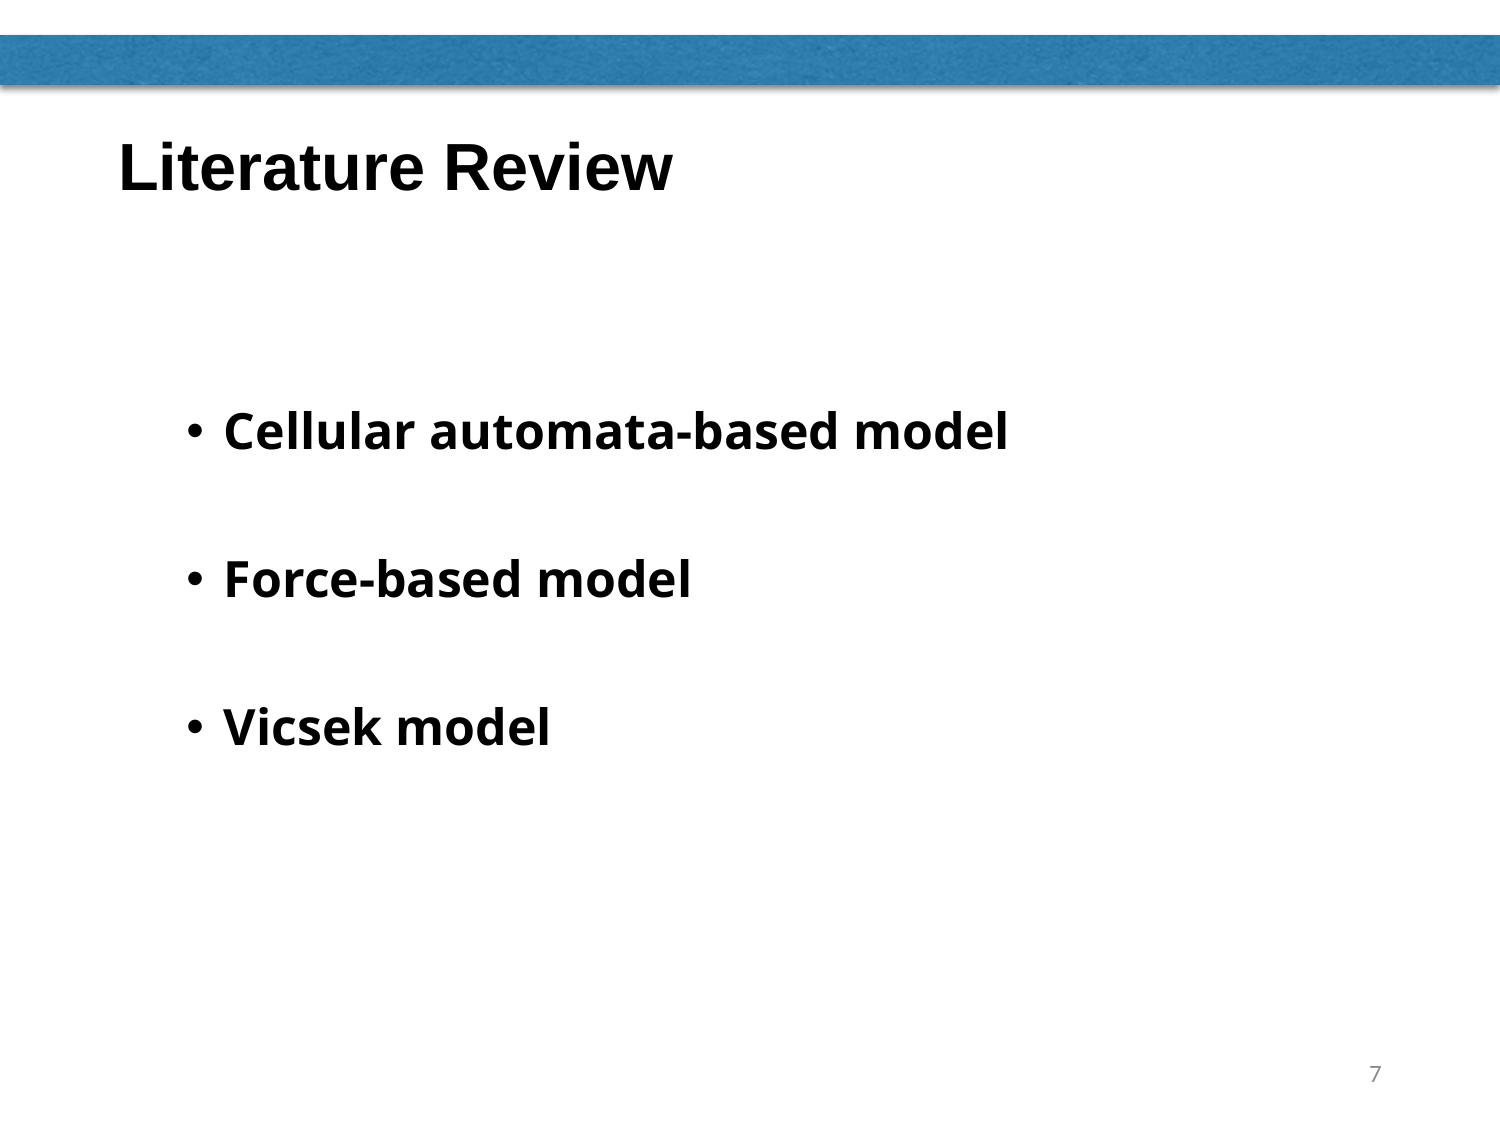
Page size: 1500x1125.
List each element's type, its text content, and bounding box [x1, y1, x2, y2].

text_box [0, 35, 1500, 85]
list Cellular automata-based model Force-based model Vicsek model [103, 329, 1397, 984]
slide_number 7 [1059, 1042, 1397, 1103]
title Literature Review [103, 96, 1397, 278]
